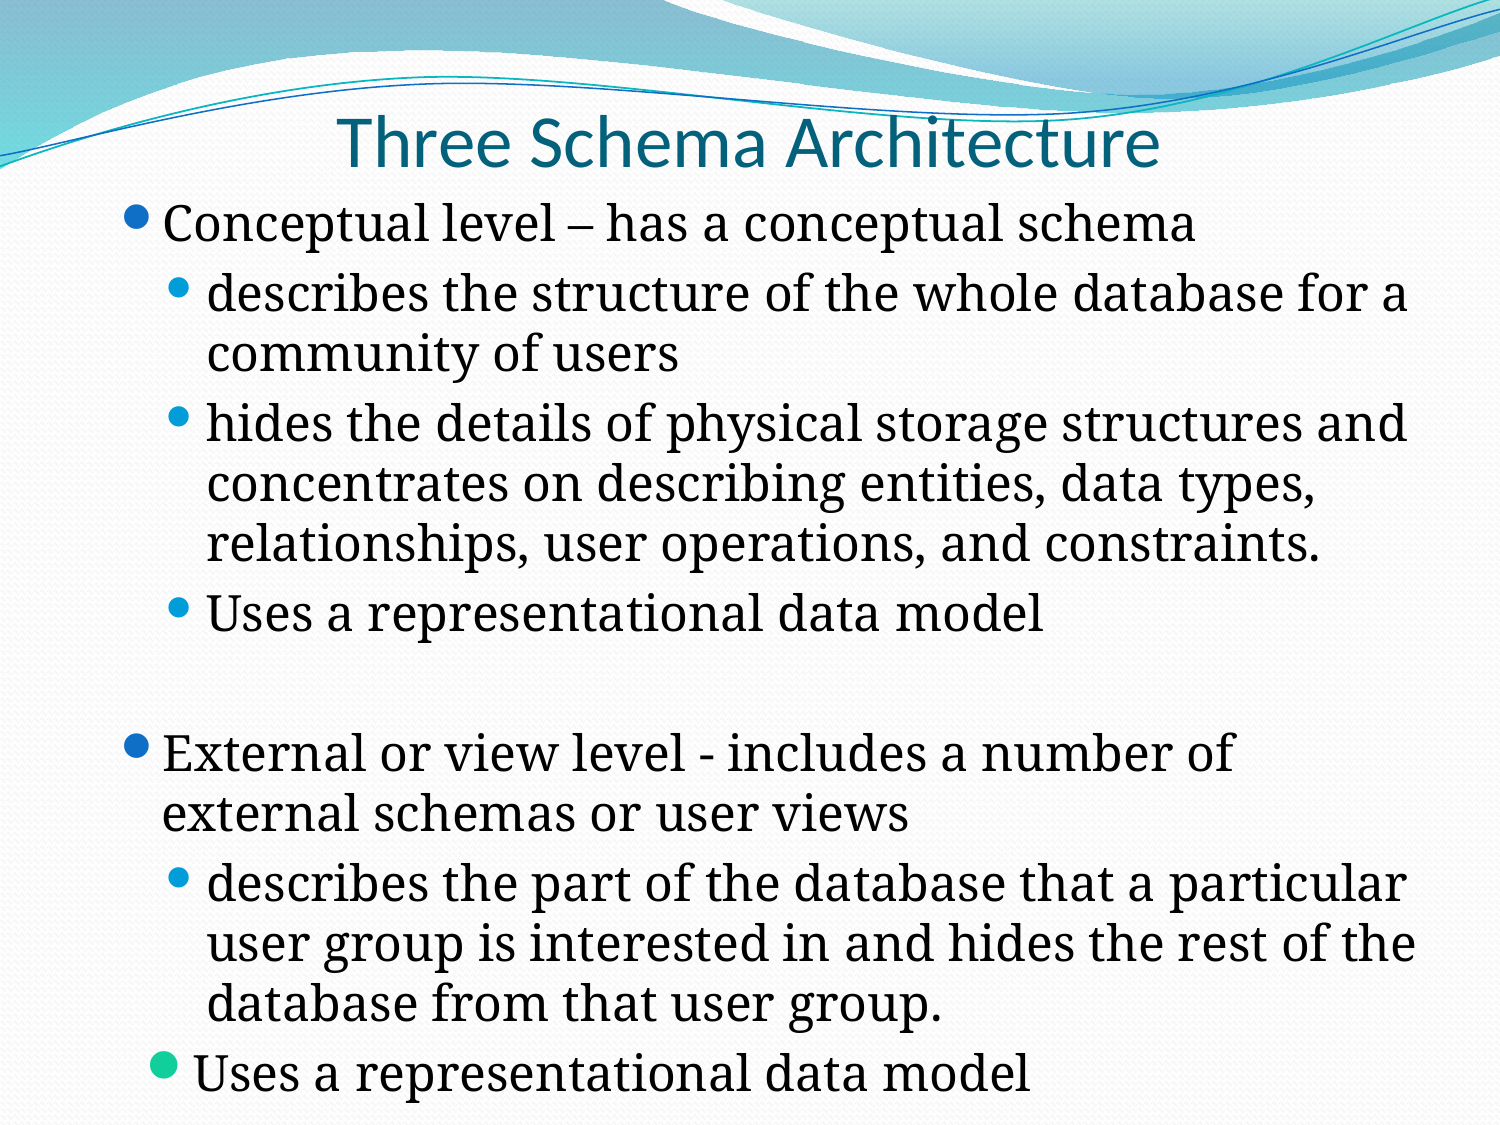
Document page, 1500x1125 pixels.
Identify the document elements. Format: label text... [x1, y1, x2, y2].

title Three Schema Architecture [75, 0, 1425, 183]
list Conceptual level – has a conceptual schema describes the structure of the whole database for a community of users hides the details of physical storage structures and concentrates on describing entities, data types, relationships, user operations, and constraints. Uses a representational data model External or view level - includes a number of external schemas or user views describes the part of the database that a particular user group is interested in and hides the rest of the database from that user group. Uses a representational data model [41, 184, 1459, 1125]
